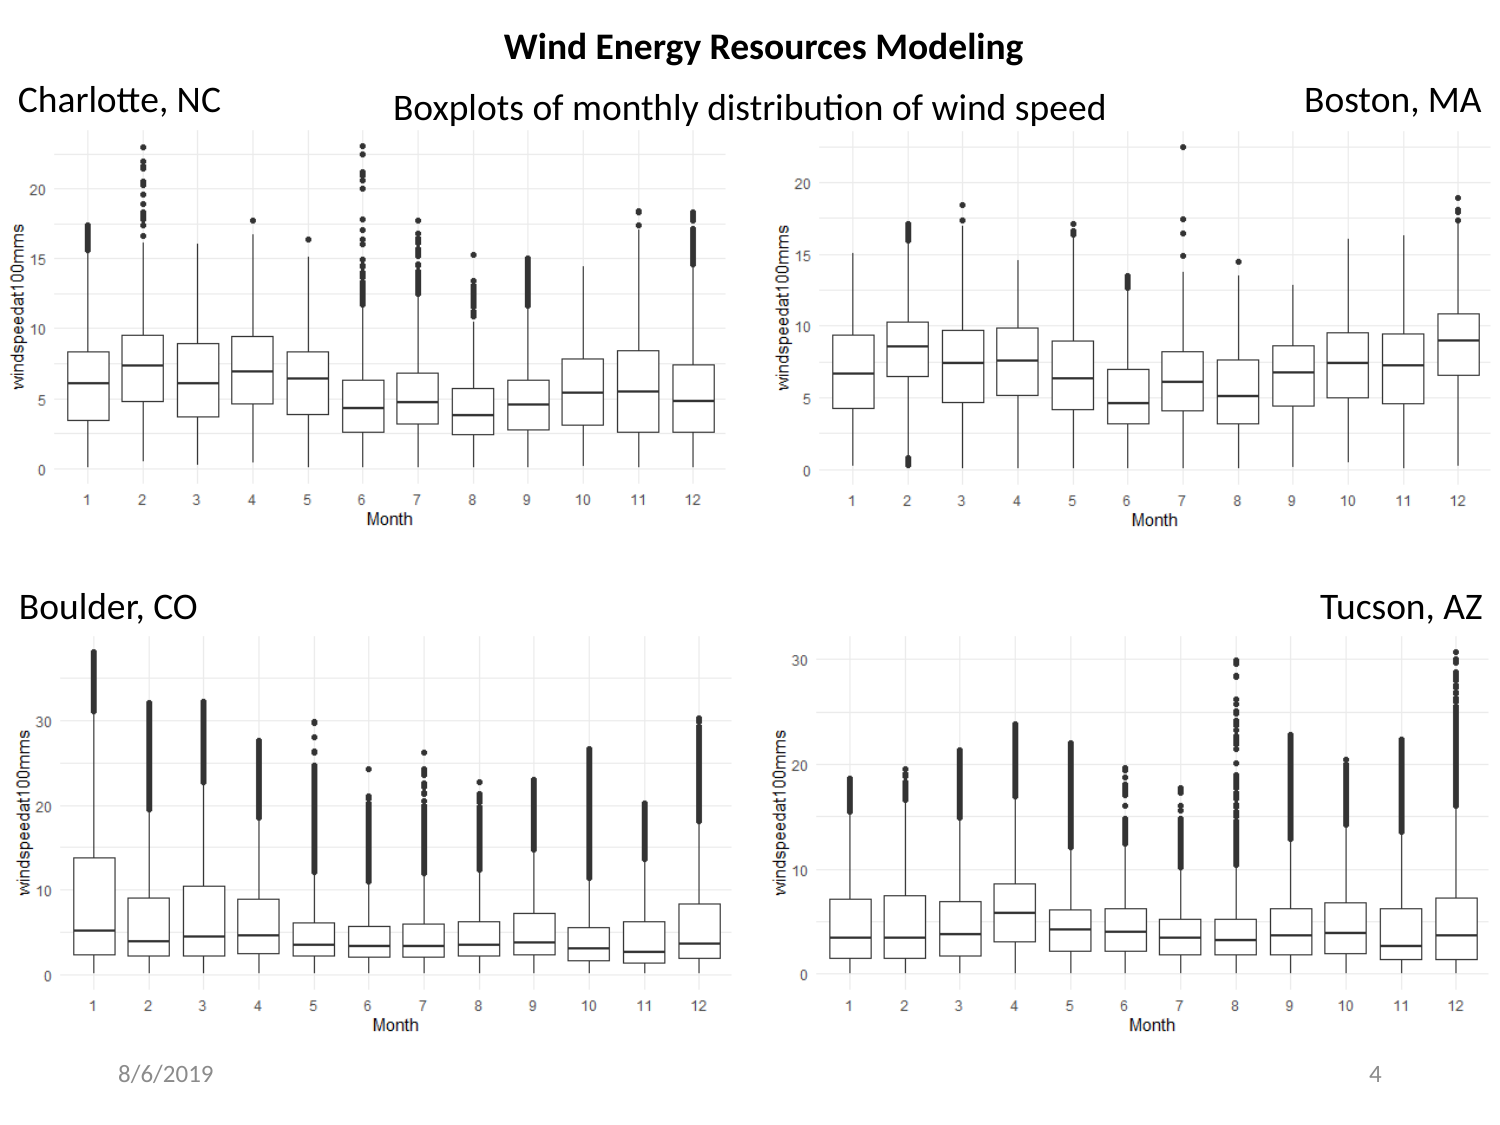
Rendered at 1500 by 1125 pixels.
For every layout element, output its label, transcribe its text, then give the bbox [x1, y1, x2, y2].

text_box Wind Energy Resources Modeling [489, 14, 1039, 75]
picture [0, 122, 735, 537]
text_box Boxplots of monthly distribution of wind speed [266, 75, 1235, 136]
text_box Tucson, AZ [1305, 574, 1498, 628]
picture [764, 123, 1500, 538]
text_box Boulder, CO [4, 574, 213, 635]
text_box Charlotte, NC [3, 67, 237, 122]
slide_number 4 [1059, 1043, 1397, 1103]
text_box Boston, MA [1289, 67, 1497, 123]
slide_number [103, 1043, 441, 1103]
picture [5, 628, 741, 1043]
picture [762, 628, 1498, 1043]
